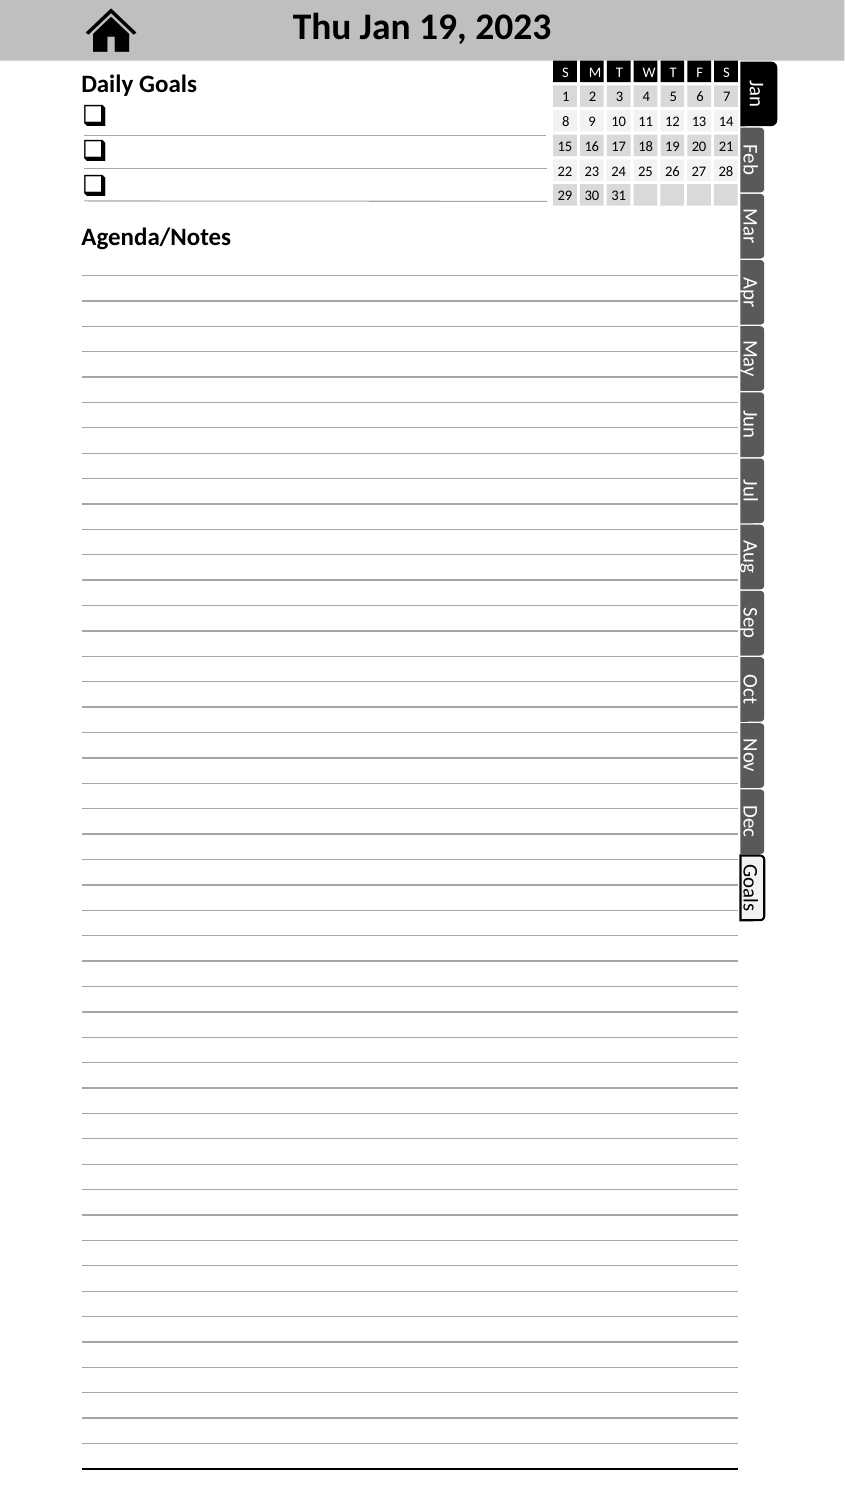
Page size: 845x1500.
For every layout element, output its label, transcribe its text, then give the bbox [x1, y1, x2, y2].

picture [82, 1, 140, 59]
list Thu Jan 19, 2023 [190, 0, 655, 61]
